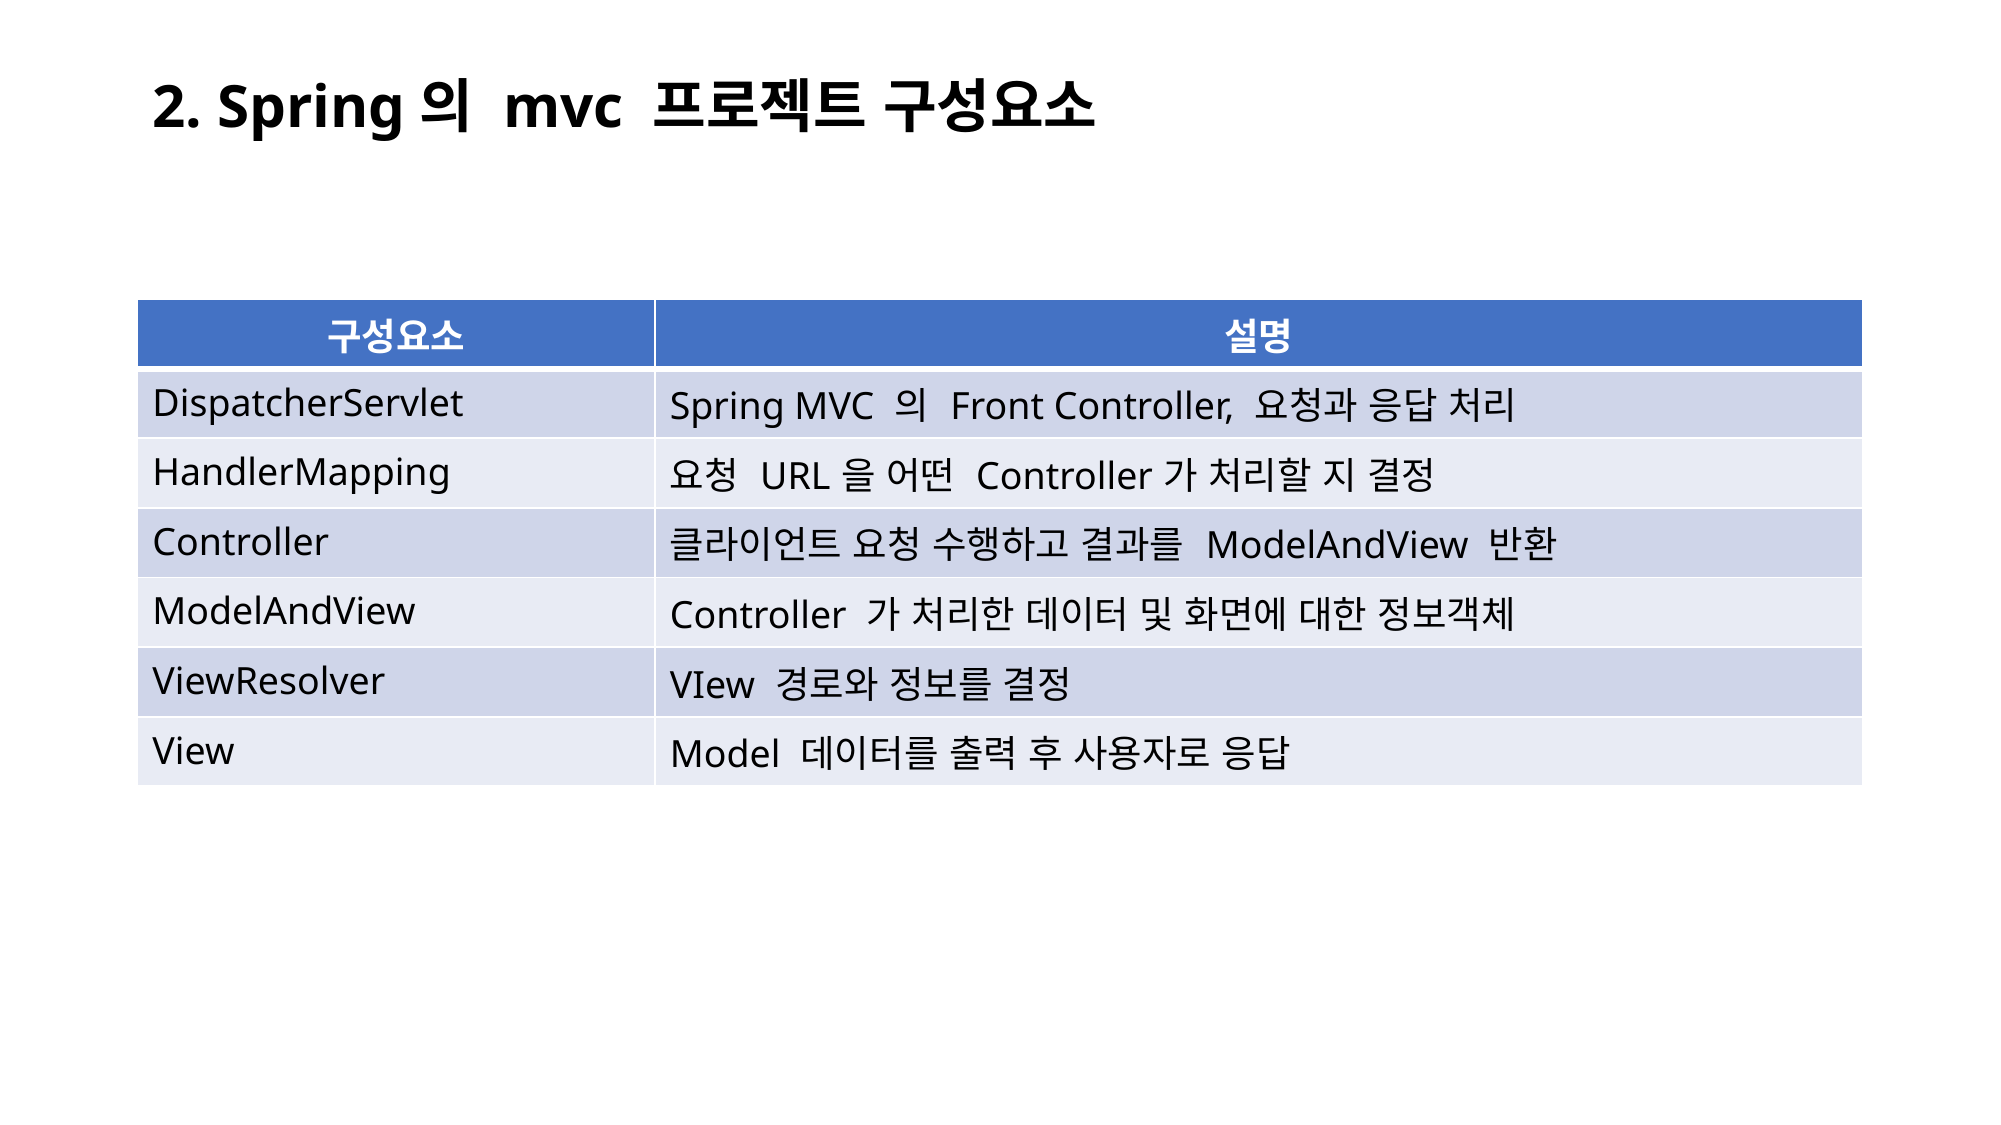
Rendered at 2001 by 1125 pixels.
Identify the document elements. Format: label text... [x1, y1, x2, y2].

table_cell Model 데이터를 출력 후 사용자로 응답 [656, 718, 1862, 785]
table_cell 클라이언트 요청 수행하고 결과를 ModelAndView 반환 [656, 509, 1862, 577]
table_cell DispatcherServlet [138, 372, 654, 437]
table_header 설명 [656, 300, 1862, 366]
table_cell Spring MVC 의 Front Controller, 요청과 응답 처리 [656, 372, 1862, 437]
table_cell Controller [138, 509, 654, 577]
title 2. Spring의 mvc 프로젝트 구성요소 [137, 59, 1863, 157]
table_cell ViewResolver [138, 648, 654, 716]
table_cell HandlerMapping [138, 439, 654, 507]
table_cell VIew 경로와 정보를 결정 [656, 648, 1862, 716]
table_cell Controller 가 처리한 데이터 및 화면에 대한 정보객체 [656, 578, 1862, 646]
table_cell ModelAndView [138, 578, 654, 646]
table_cell 요청 URL을 어떤 Controller가 처리할 지 결정 [656, 439, 1862, 507]
table_header 구성요소 [138, 300, 654, 366]
table_cell View [138, 718, 654, 785]
